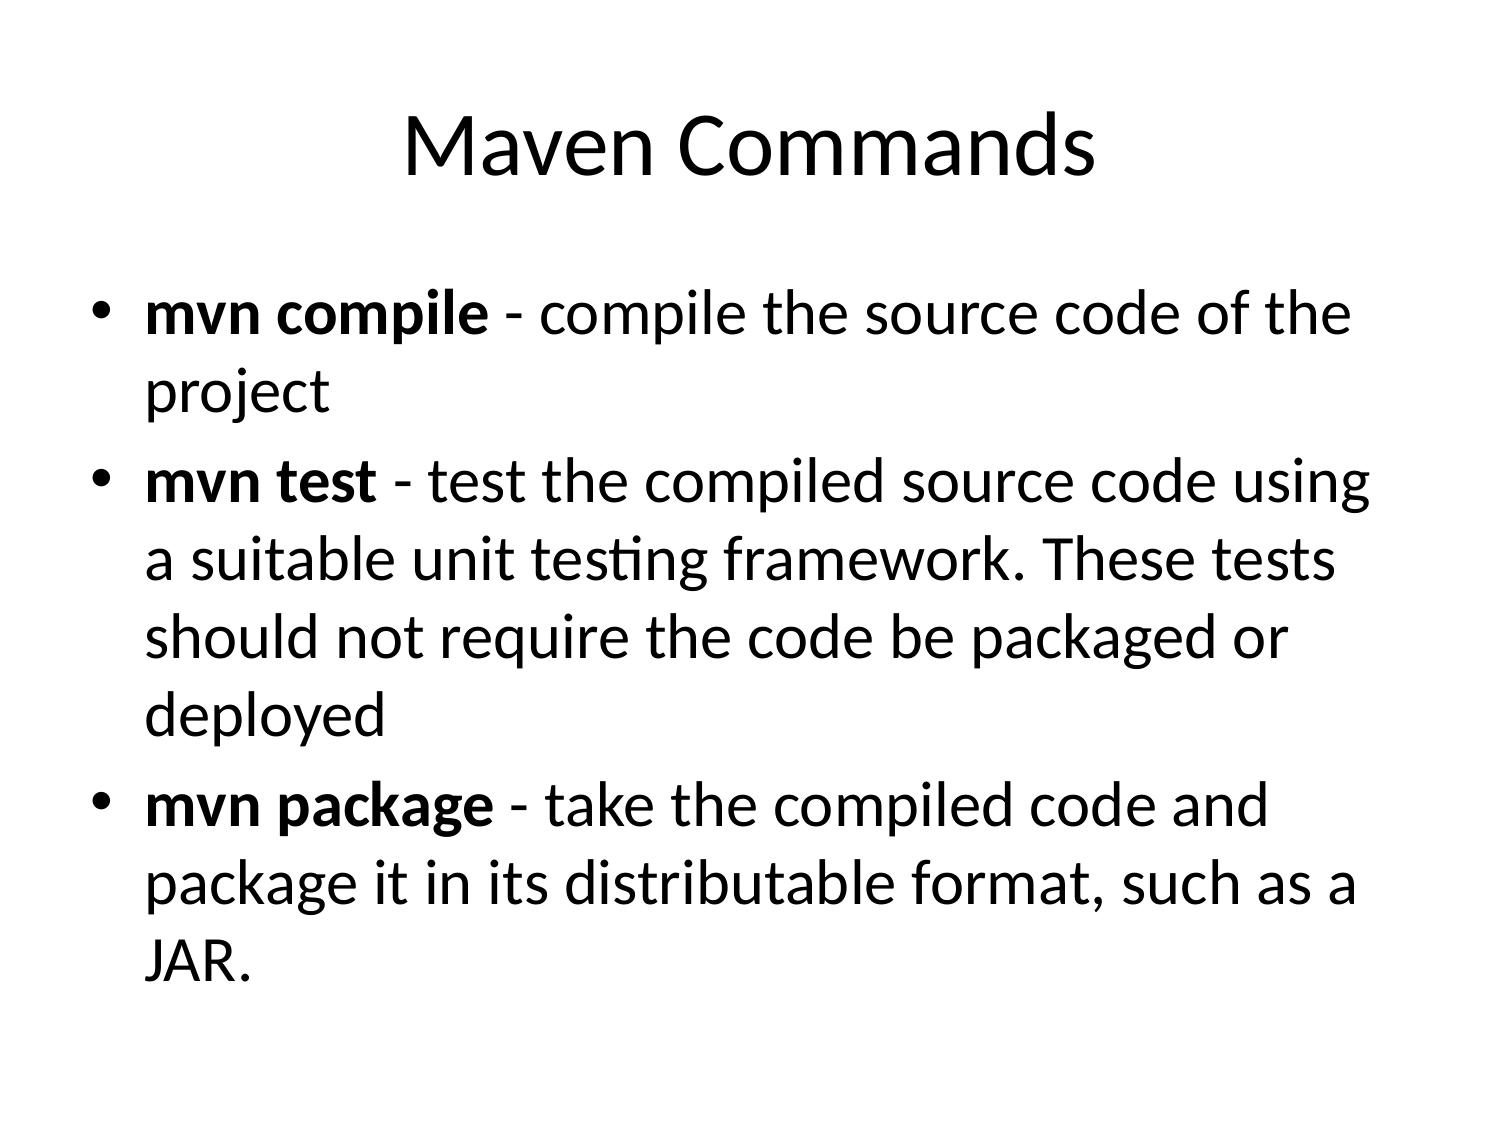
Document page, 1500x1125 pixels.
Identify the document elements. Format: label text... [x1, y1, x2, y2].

title Maven Commands [75, 45, 1425, 233]
list mvn compile - compile the source code of the project mvn test - test the compiled source code using a suitable unit testing framework. These tests should not require the code be packaged or deployed mvn package - take the compiled code and package it in its distributable format, such as a JAR. [75, 262, 1425, 1005]
